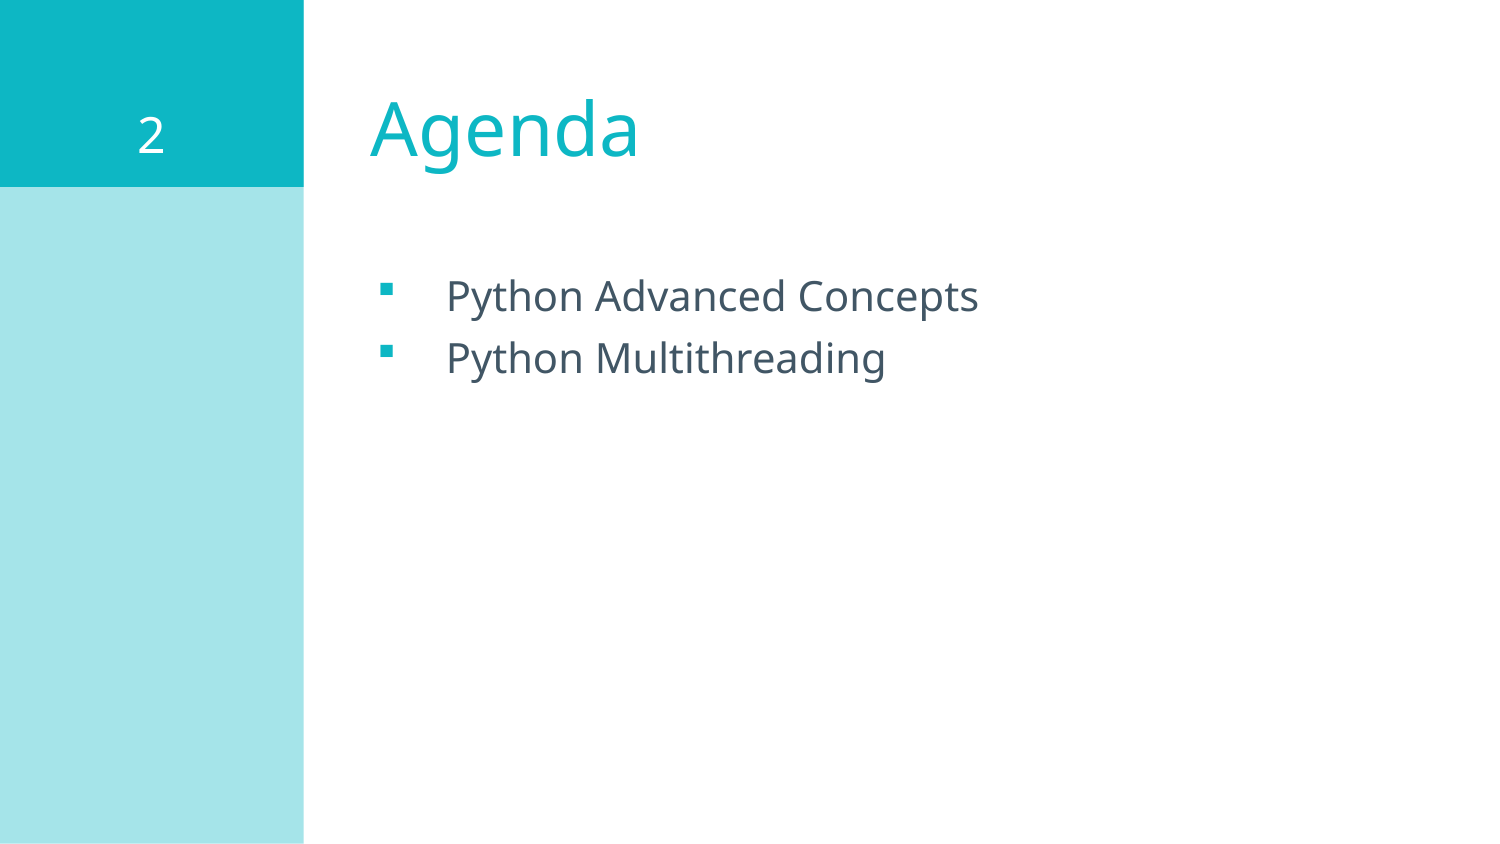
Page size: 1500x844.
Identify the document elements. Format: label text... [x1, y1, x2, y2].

slide_number 2 [0, 0, 304, 187]
list Python Advanced Concepts Python Multithreading [355, 254, 1204, 811]
title Agenda [355, 0, 939, 187]
